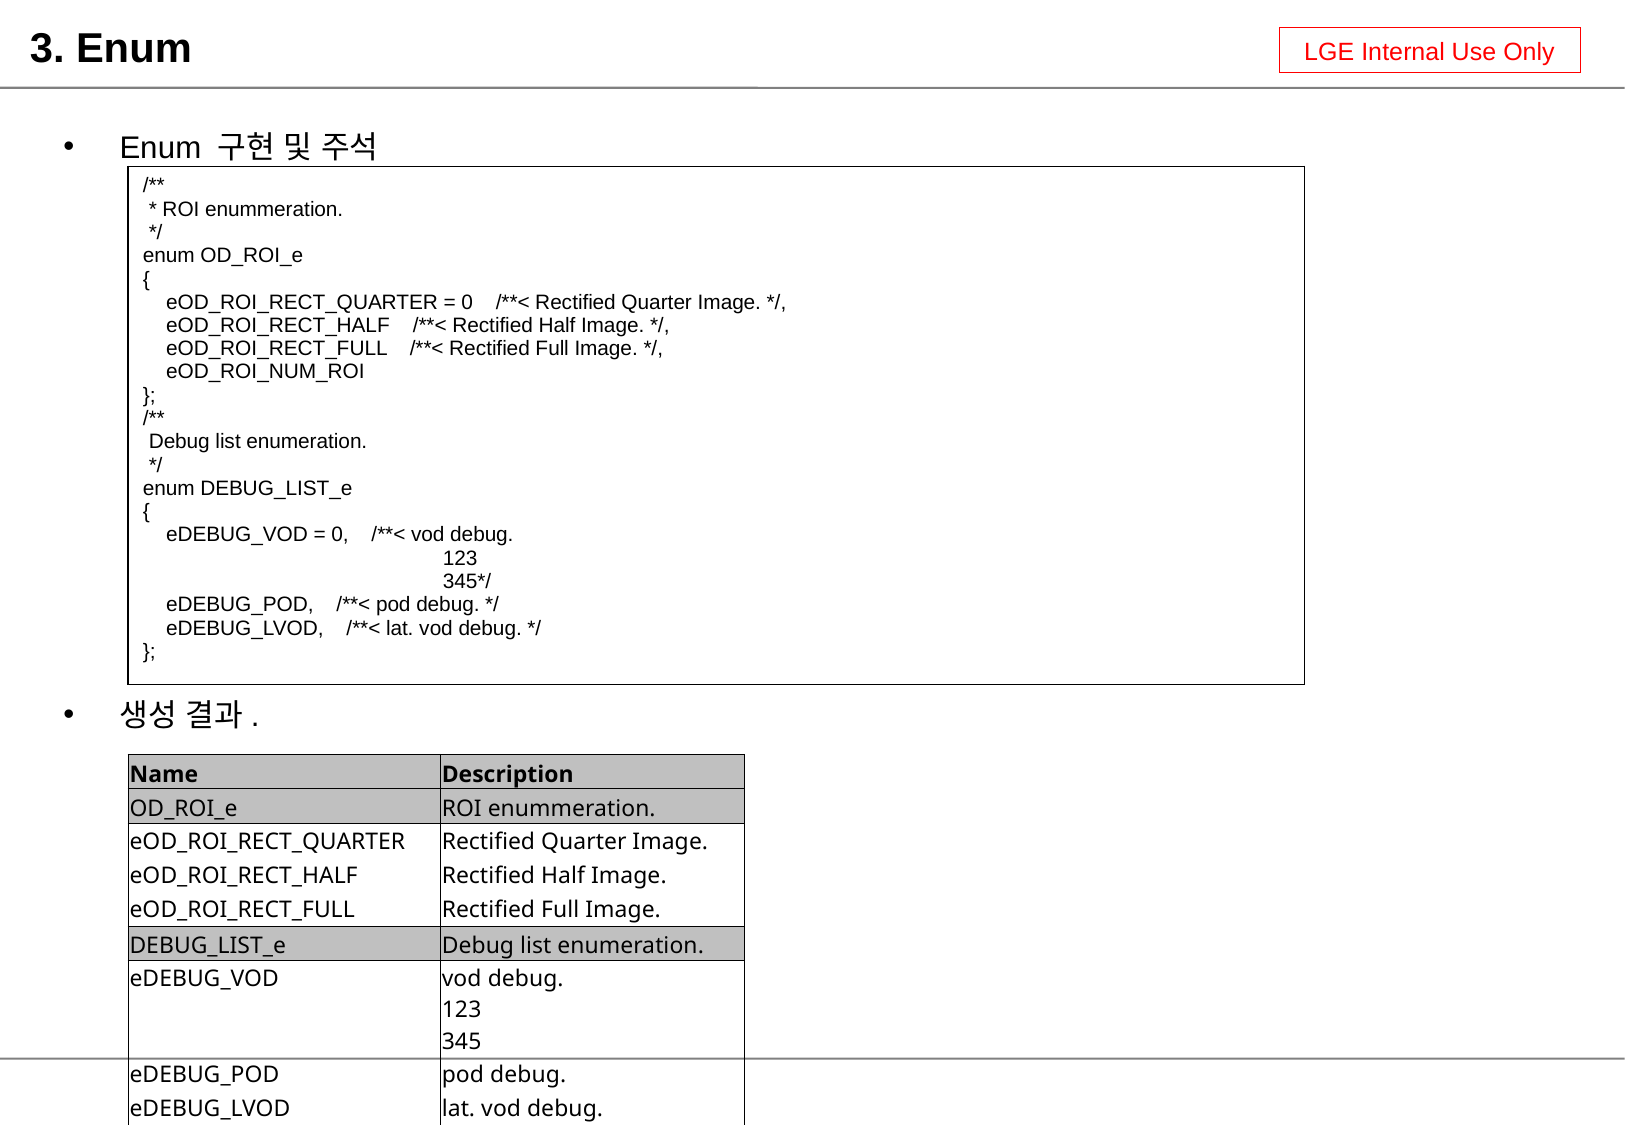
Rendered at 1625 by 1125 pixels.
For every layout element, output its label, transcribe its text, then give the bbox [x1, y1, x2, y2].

table_cell Rectified Half Image. [441, 858, 744, 892]
table_cell OD_ROI_e [129, 789, 440, 823]
table_header Description [441, 755, 744, 788]
table_cell pod debug. [441, 1056, 744, 1090]
title 3. Enum [15, 13, 892, 79]
table_header Name [129, 755, 440, 788]
table_cell lat. vod debug. [441, 1090, 744, 1125]
table_cell vod debug. 123 345 [441, 961, 744, 1056]
table_cell eOD_ROI_RECT_FULL [129, 892, 440, 926]
table_cell Debug list enumeration. [441, 927, 744, 960]
table_cell Rectified Quarter Image. [441, 824, 744, 858]
table_cell eDEBUG_VOD [129, 961, 440, 1056]
table_cell eDEBUG_LVOD [129, 1090, 440, 1125]
table_cell eOD_ROI_RECT_QUARTER [129, 824, 440, 858]
table_header /** * ROI enummeration. */ enum OD_ROI_e { eOD_ROI_RECT_QUARTER = 0 /**< Rectified Quarter Image. */, eOD_ROI_RECT_HALF /**< Rectified Half Image. */, eOD_ROI_RECT_FULL /**< Rectified Full Image. */, eOD_ROI_NUM_ROI }; /** Debug list enumeration. */ enum DEBUG_LIST_e { eDEBUG_VOD = 0, /**< vod debug. 123 345*/ eDEBUG_POD, /**< pod debug. */ eDEBUG_LVOD, /**< lat. vod debug. */ }; [129, 167, 1304, 684]
table_cell eDEBUG_POD [129, 1056, 440, 1090]
table_cell eOD_ROI_RECT_HALF [129, 858, 440, 892]
table_cell DEBUG_LIST_e [129, 927, 440, 960]
table_cell ROI enummeration. [441, 789, 744, 823]
list Enum 구현 및 주석 생성 결과. [48, 119, 1577, 1021]
table_cell Rectified Full Image. [441, 892, 744, 926]
